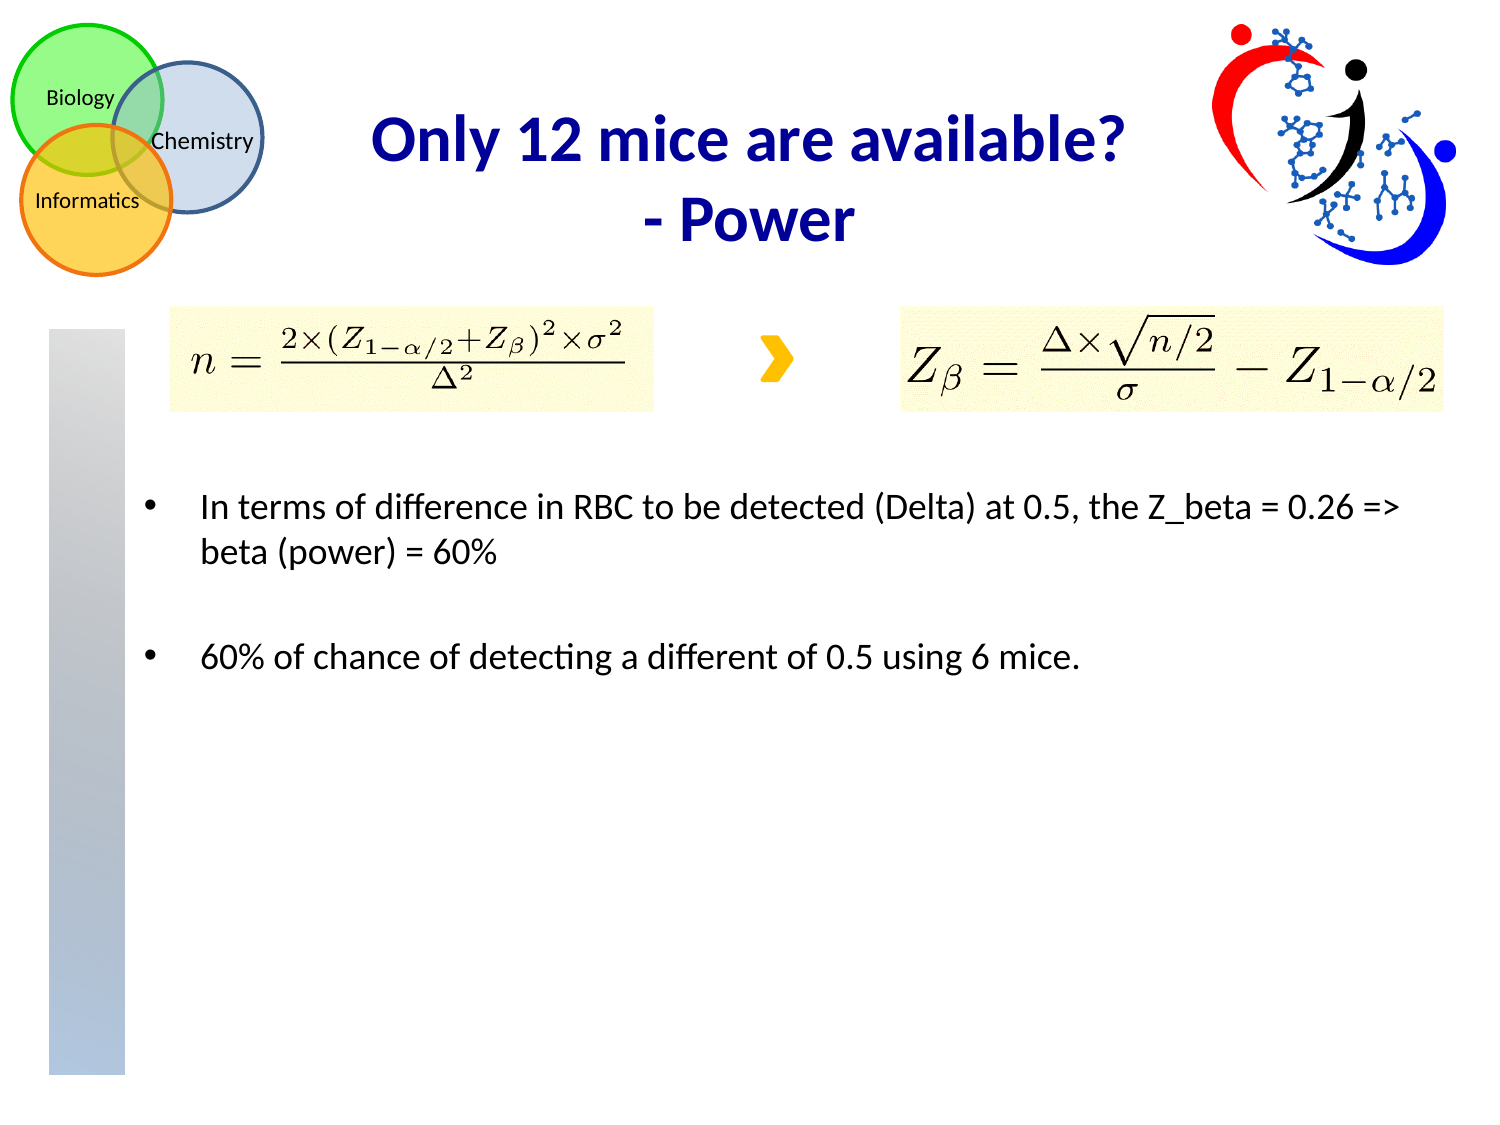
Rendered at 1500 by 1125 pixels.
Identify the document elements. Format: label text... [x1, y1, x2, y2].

picture [1212, 24, 1456, 87]
text_box [760, 335, 794, 383]
picture [899, 305, 1444, 412]
text_box In terms of difference in RBC to be detected (Delta) at 0.5, the Z_beta = 0.26 => beta (power) = 60% 60% of chance of detecting a different of 0.5 using 6 mice. [129, 474, 1455, 725]
text_box Only 12 mice are available? - Power [0, 87, 1500, 263]
picture [169, 305, 654, 412]
